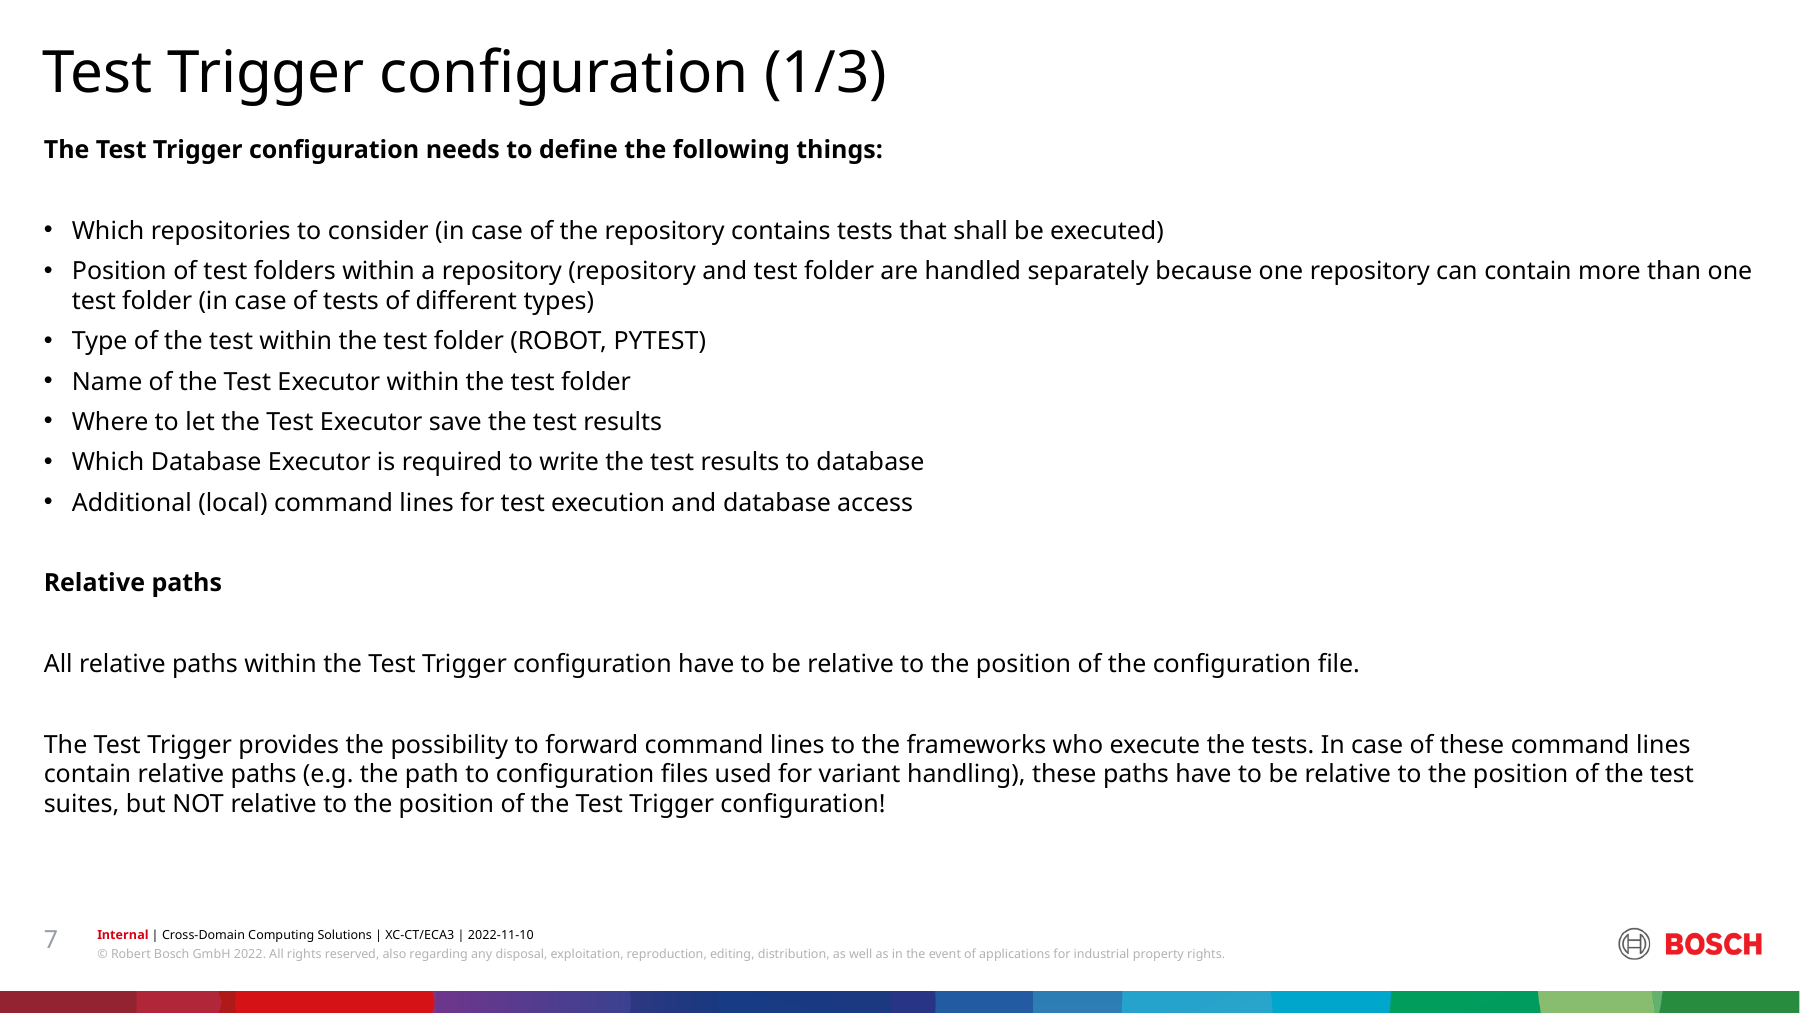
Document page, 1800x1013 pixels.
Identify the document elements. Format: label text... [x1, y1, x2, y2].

list Test Trigger configuration (1/3) [42, 42, 1757, 107]
text_box The Test Trigger configuration needs to define the following things: Which repositories to consider (in case of the repository contains tests that shall be executed) Position of test folders within a repository (repository and test folder are handled separately because one repository can contain more than one test folder (in case of tests of different types) Type of the test within the test folder (ROBOT, PYTEST) Name of the Test Executor within the test folder Where to let the Test Executor save the test results Which Database Executor is required to write the test results to database Additional (local) command lines for test execution and database access Relative paths All relative paths within the Test Trigger configuration have to be relative to the position of the configuration file. The Test Trigger provides the possibility to forward command lines to the frameworks who execute the tests. In case of these command lines contain relative paths (e.g. the path to configuration files used for variant handling), these paths have to be relative to the position of the test suites, but NOT relative to the position of the Test Trigger configuration! [43, 133, 1757, 905]
picture [1390, 896, 1800, 1013]
picture [0, 905, 1272, 1013]
slide_number 7 [43, 923, 92, 991]
